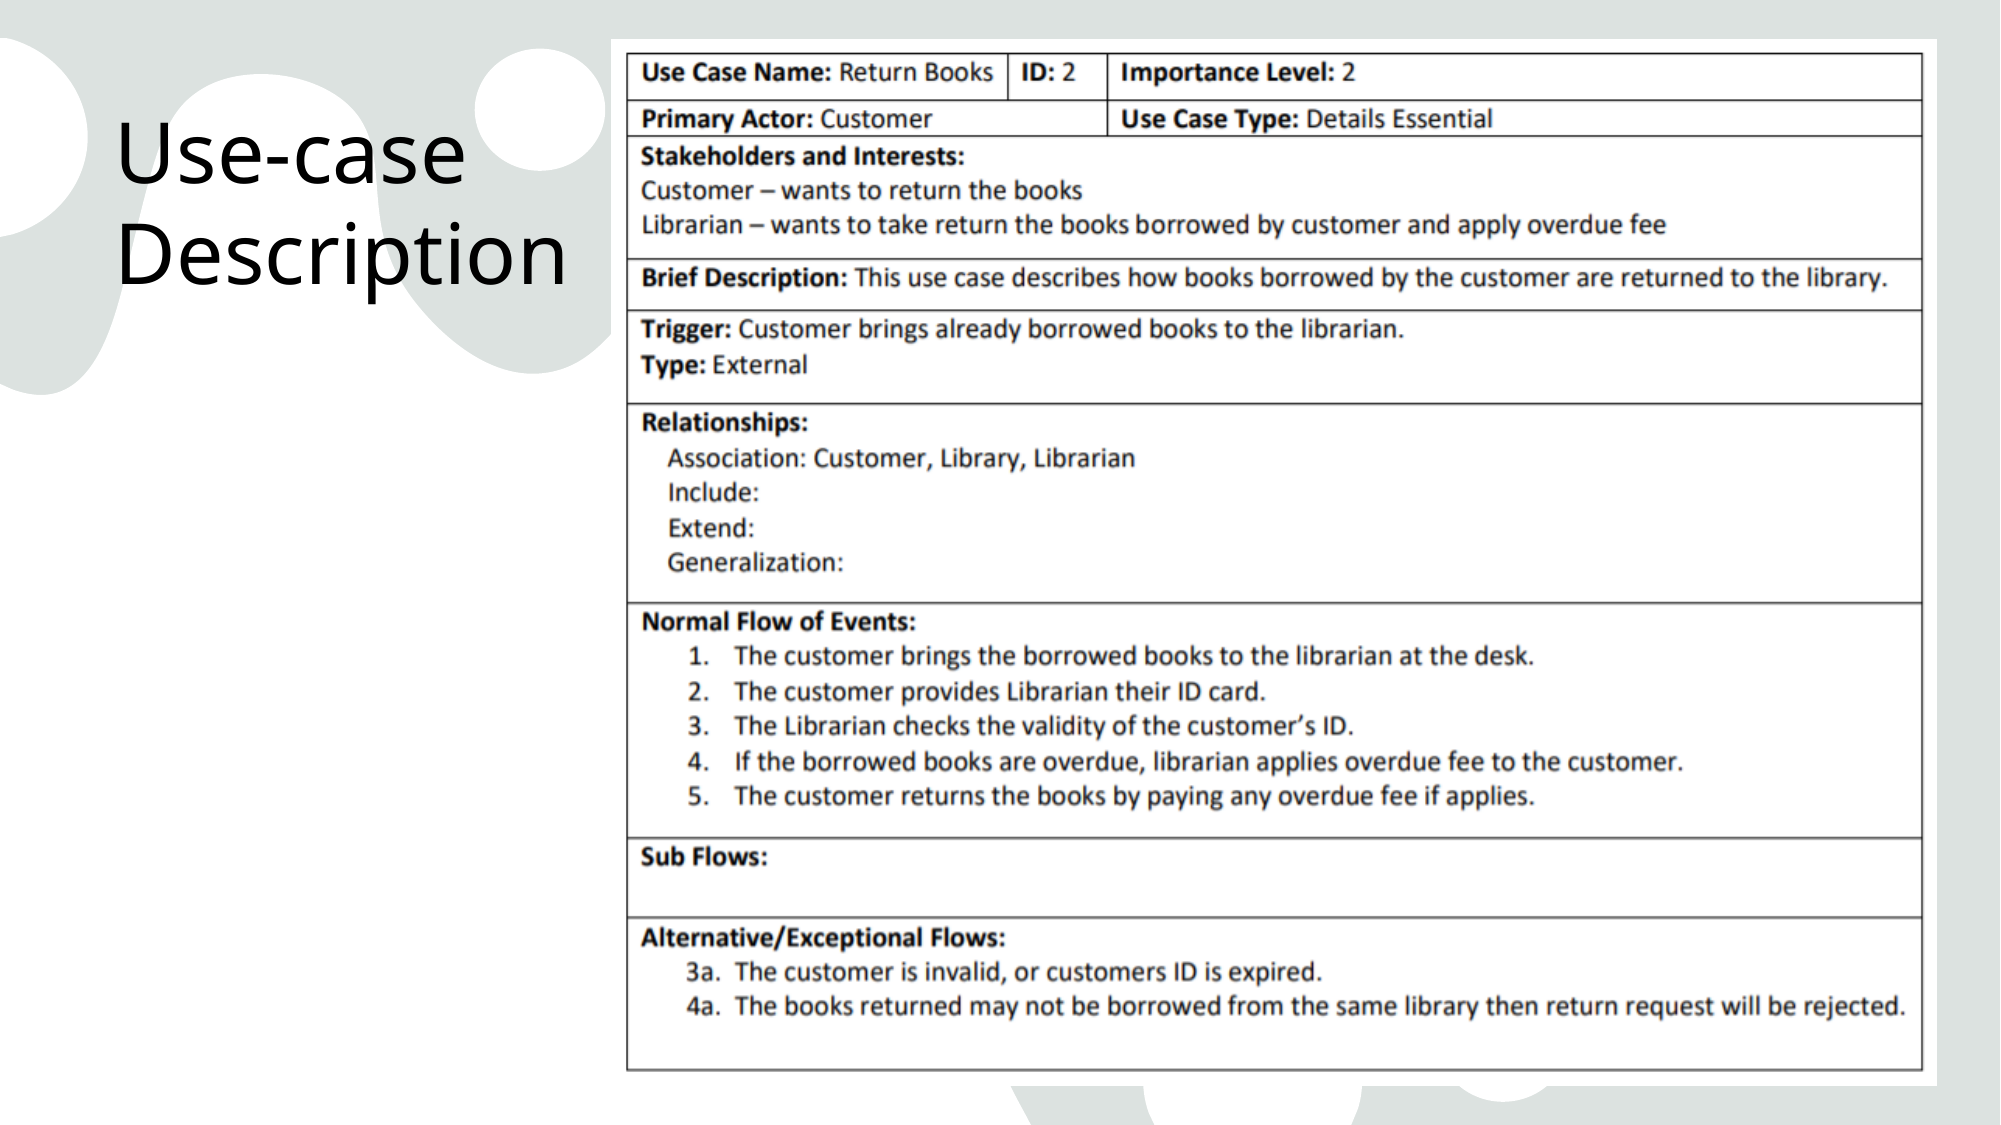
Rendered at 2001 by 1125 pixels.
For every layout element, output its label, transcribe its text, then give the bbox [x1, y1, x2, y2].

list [611, 39, 1937, 1086]
title Use-case Description [99, 91, 611, 309]
